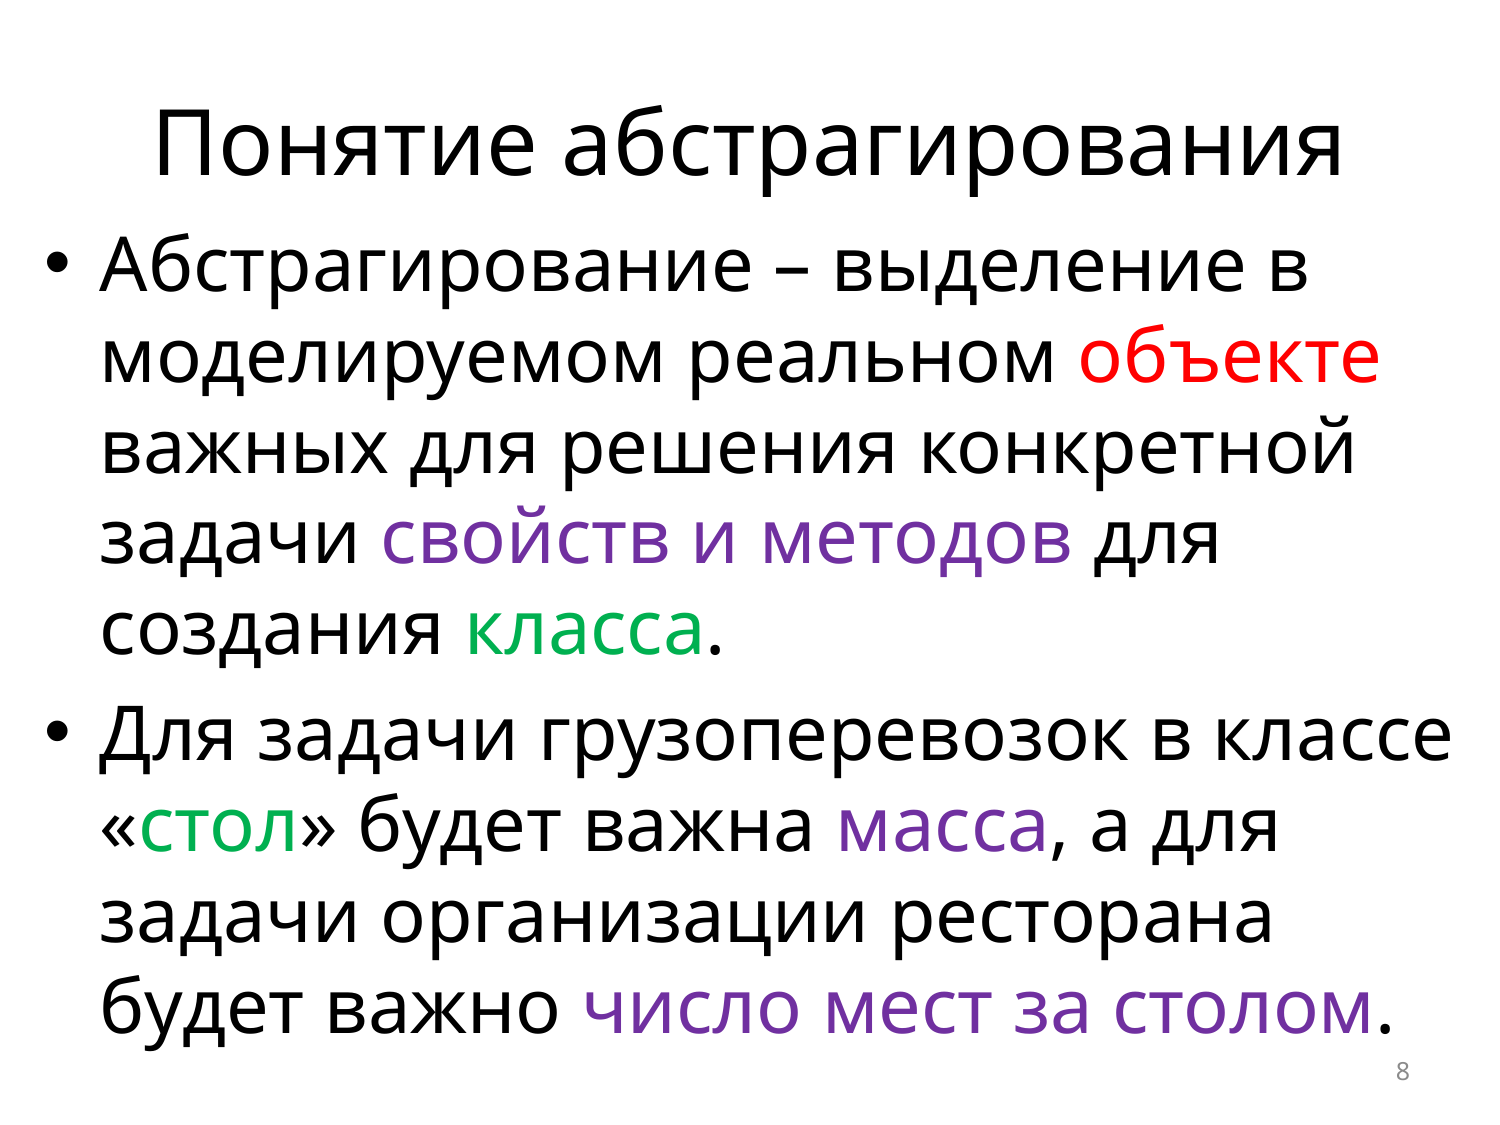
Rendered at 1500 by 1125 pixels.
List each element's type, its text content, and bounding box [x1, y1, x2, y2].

title Понятие абстрагирования [75, 45, 1425, 208]
list Абстрагирование – выделение в моделируемом реальном объекте важных для решения конкретной задачи свойств и методов для создания класса. Для задачи грузоперевозок в классе «стол» будет важна масса, а для задачи организации ресторана будет важно число мест за столом. [29, 208, 1471, 1125]
